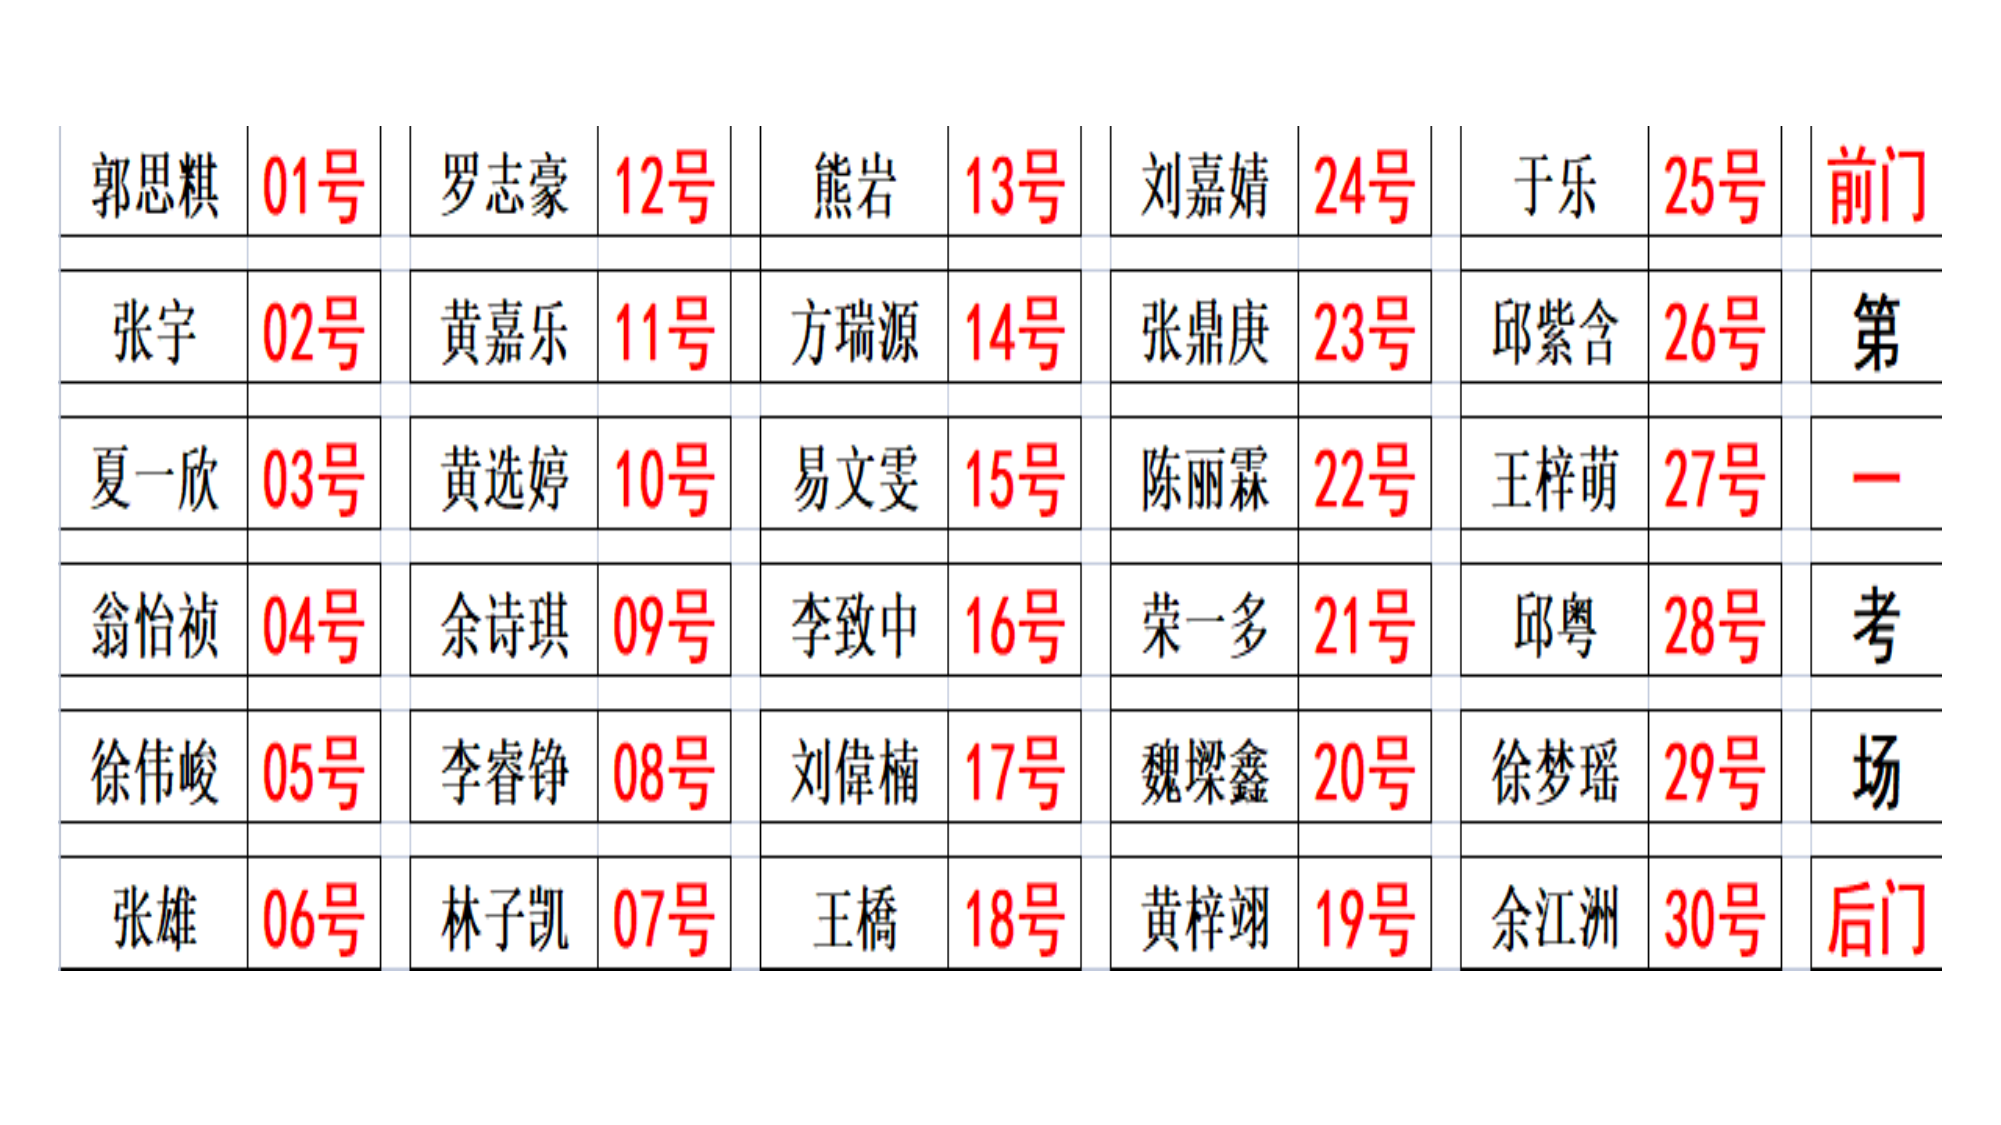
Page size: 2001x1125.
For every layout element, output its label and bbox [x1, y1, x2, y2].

picture [58, 126, 1942, 971]
